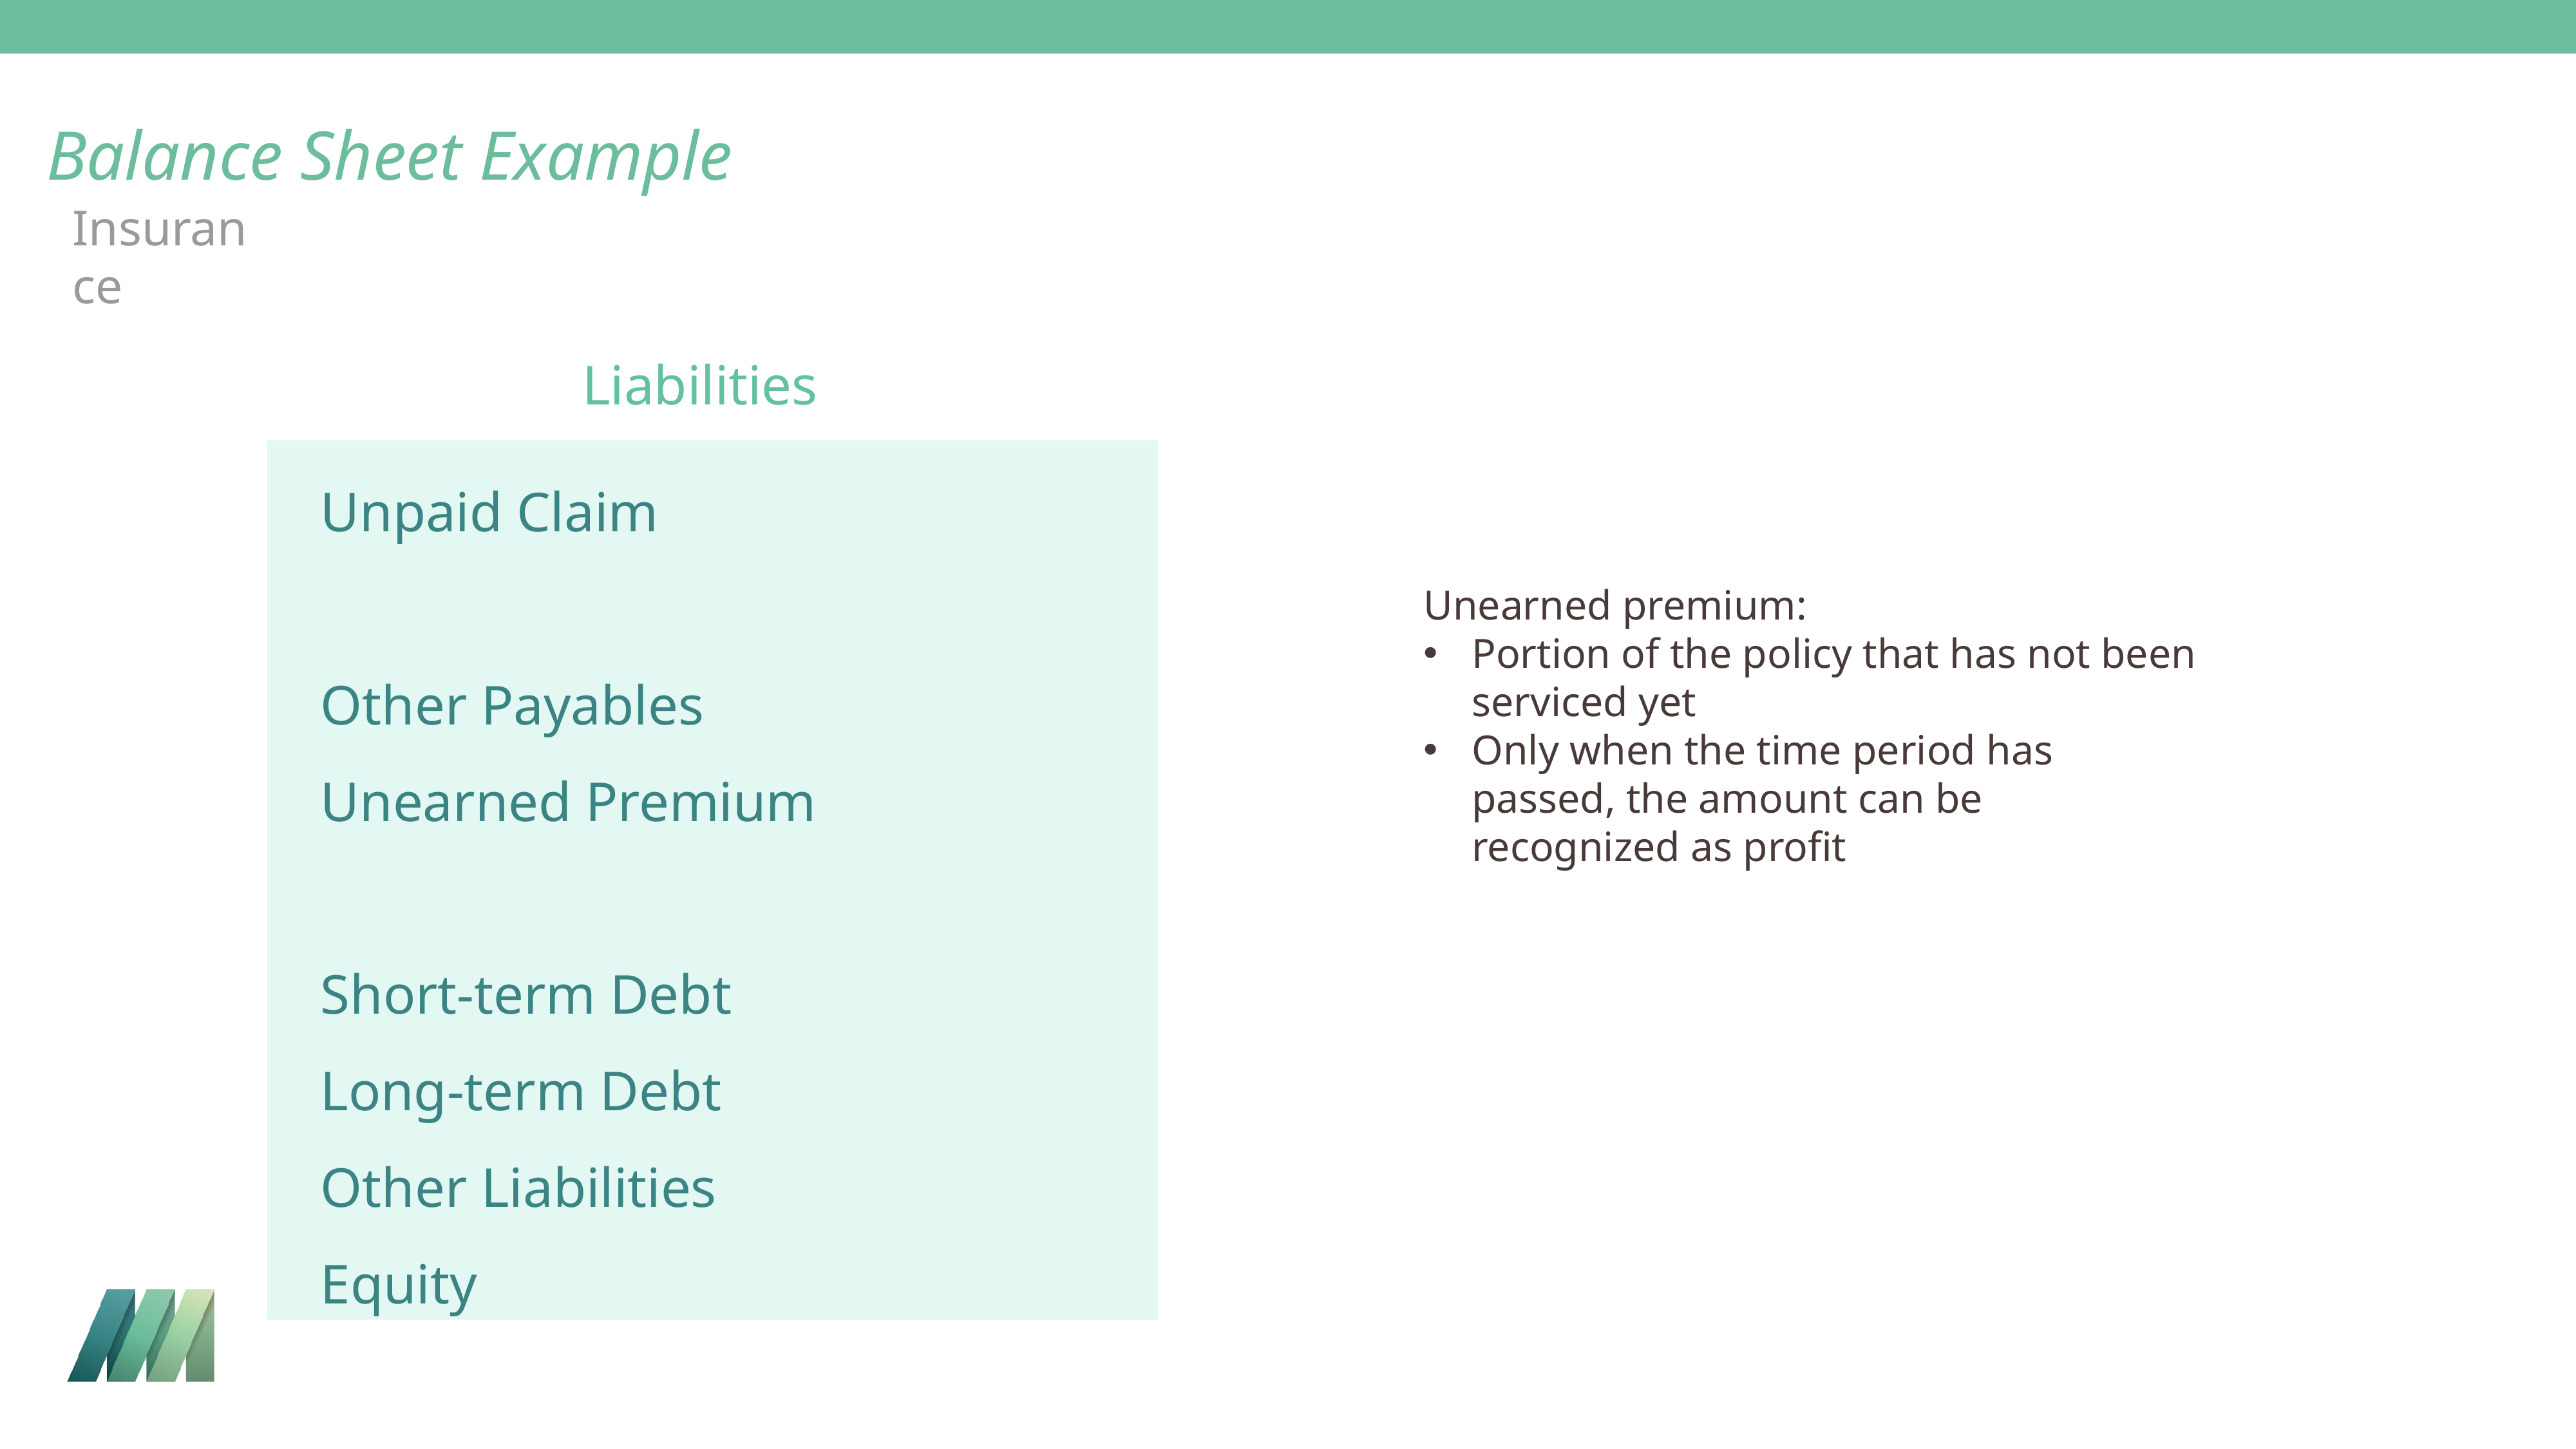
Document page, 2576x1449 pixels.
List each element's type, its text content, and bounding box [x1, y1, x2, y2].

text_box Insurance [67, 191, 272, 319]
text_box Balance Sheet Example [41, 107, 739, 199]
text_box [0, 0, 2576, 54]
text_box Unearned premium: Portion of the policy that has not been serviced yet Only when the time period has passed, the amount can be recognized as profit [1417, 574, 2206, 875]
picture [66, 1289, 214, 1382]
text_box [267, 345, 1159, 1124]
